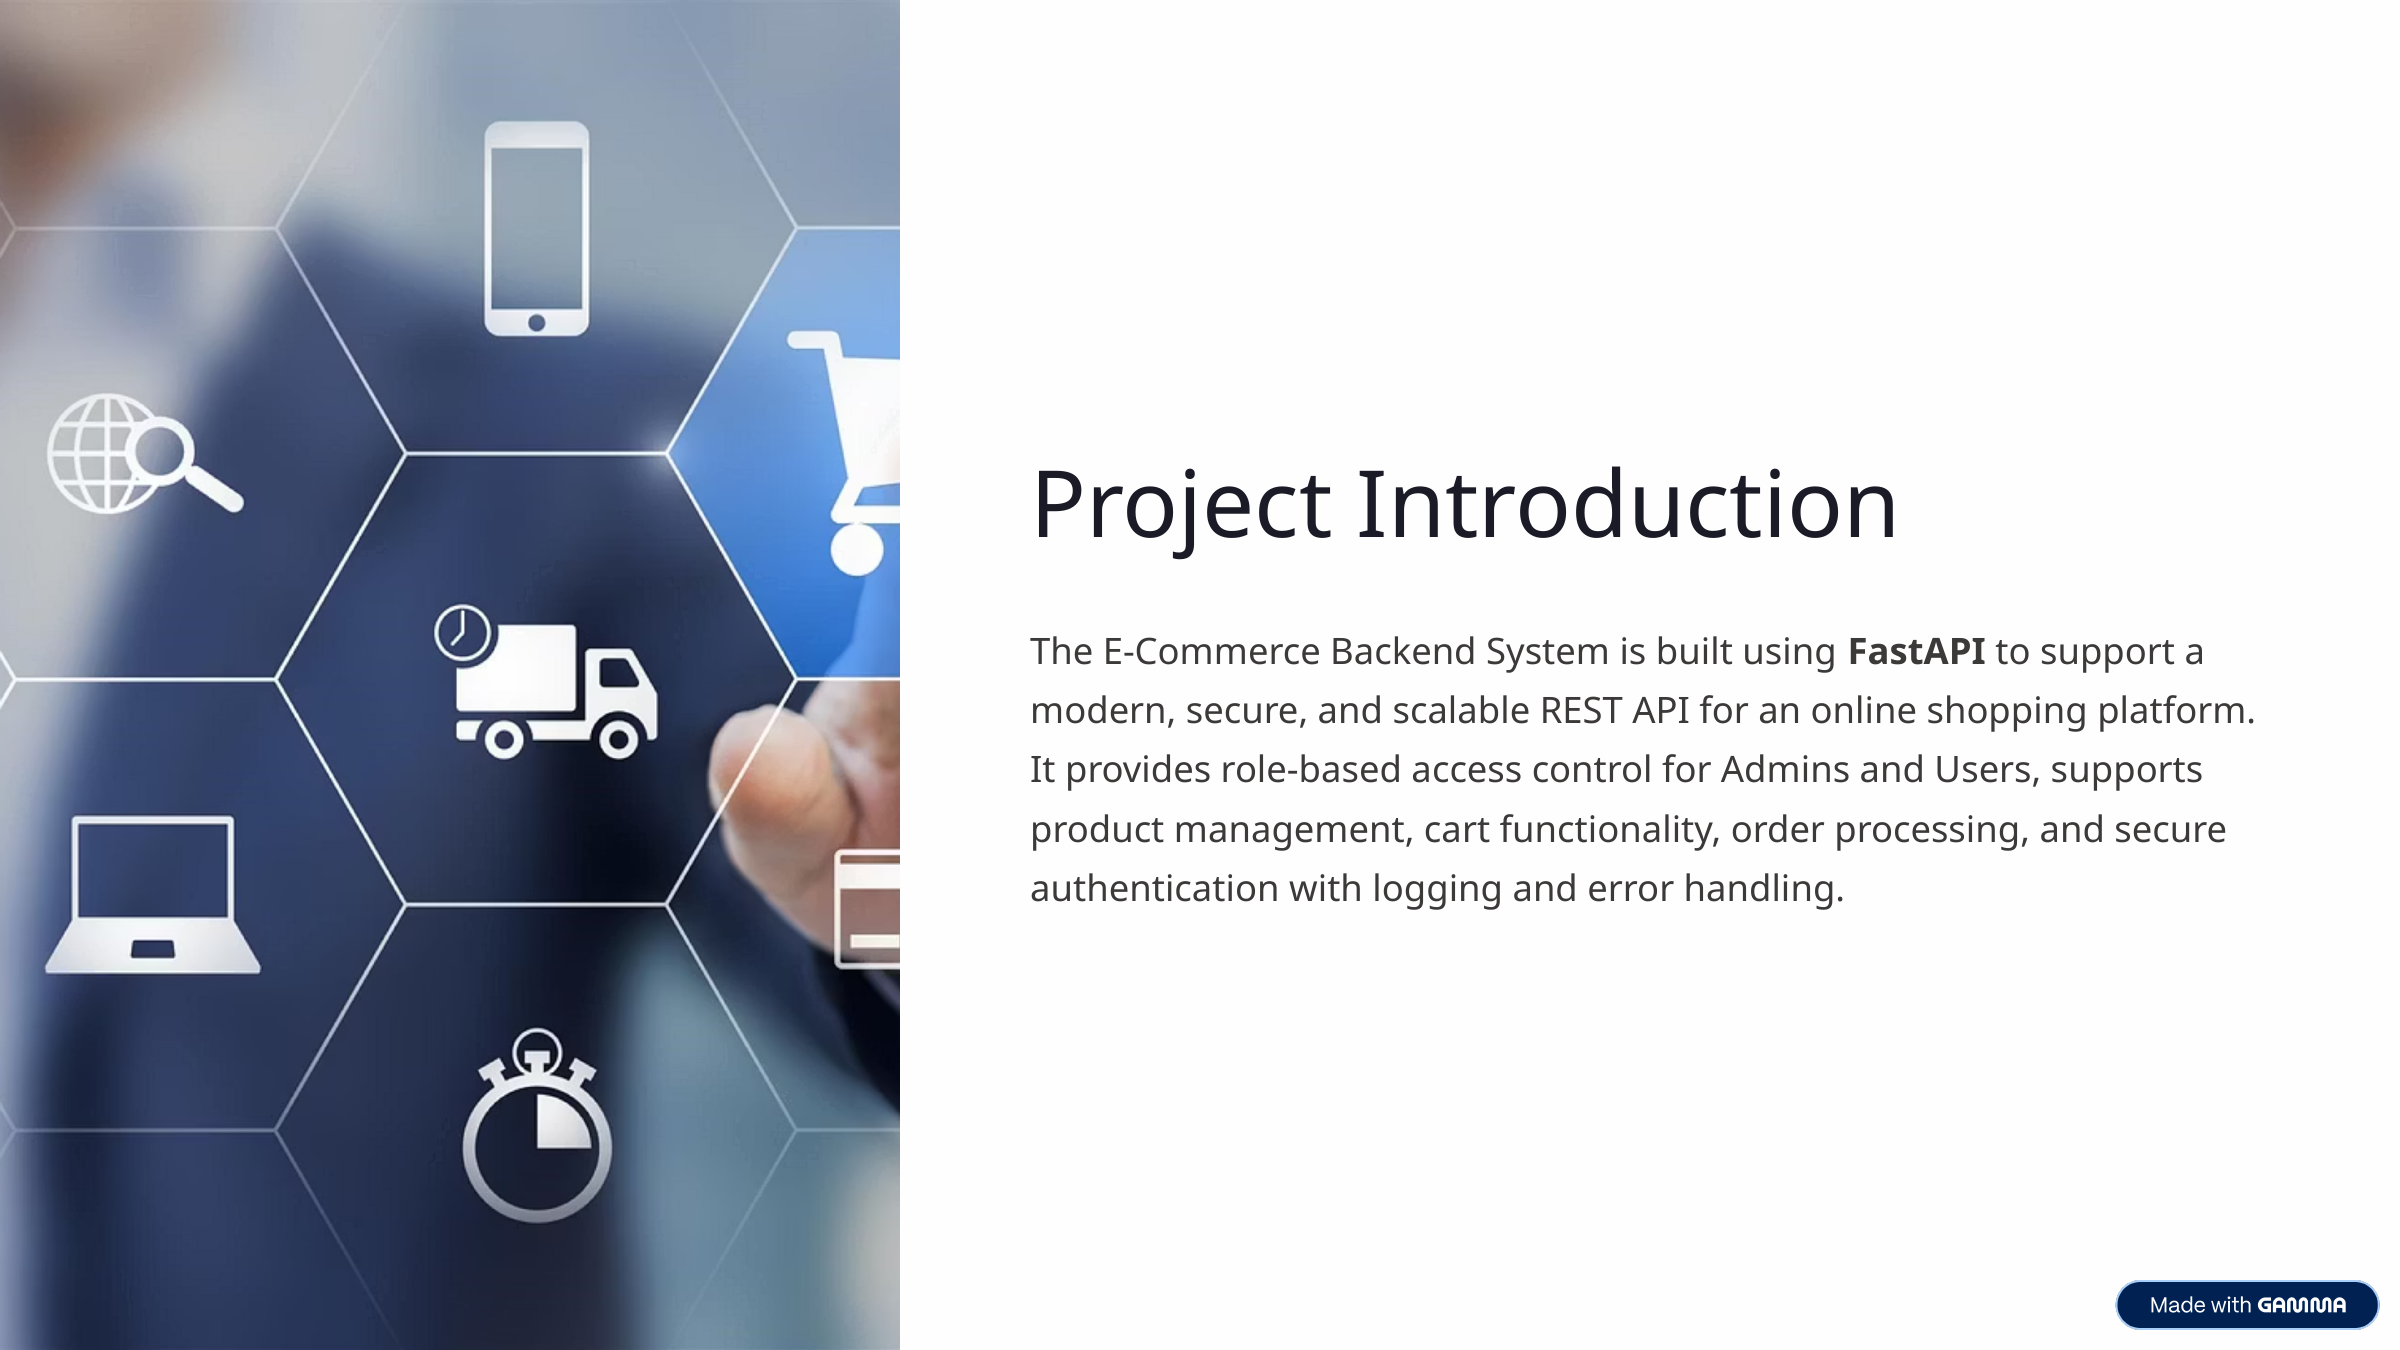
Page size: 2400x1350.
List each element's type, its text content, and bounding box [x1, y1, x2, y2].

text_box The E-Commerce Backend System is built using FastAPI to support a modern, secure, and scalable REST API for an online shopping platform. It provides role-based access control for Admins and Users, supports product management, cart functionality, order processing, and secure authentication with logging and error handling. [1030, 612, 2270, 910]
text_box Project Introduction [1030, 440, 1961, 557]
picture [0, 0, 900, 1350]
picture [2106, 1271, 2389, 1339]
